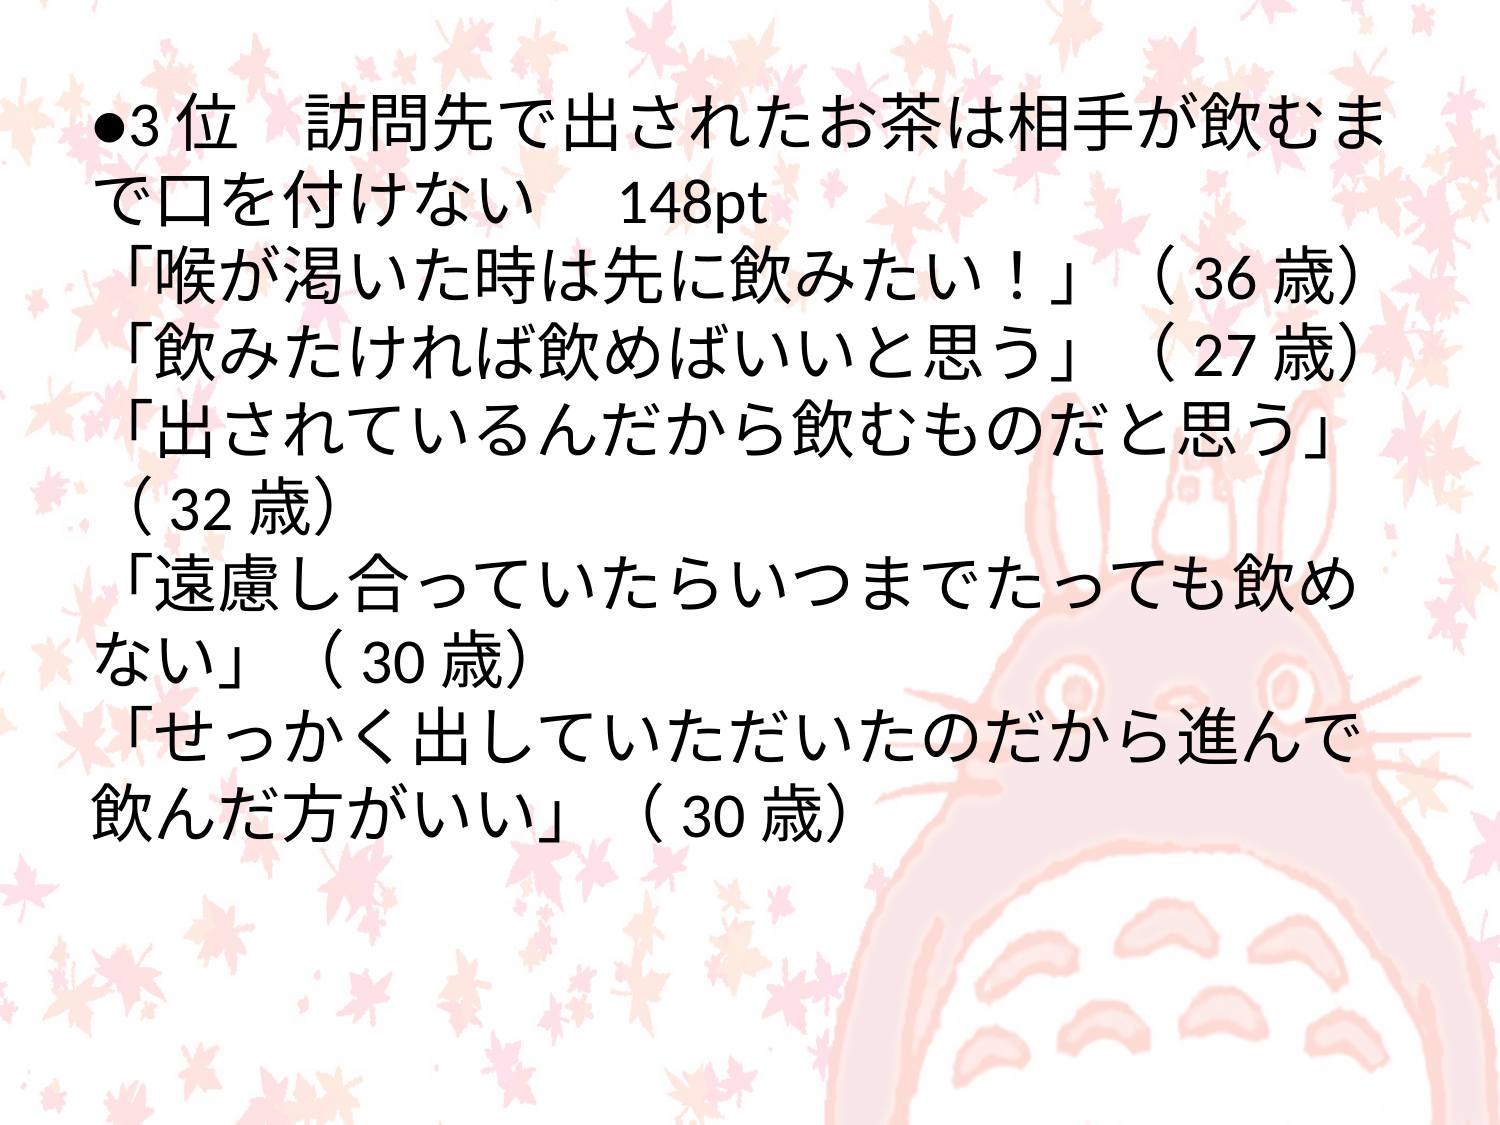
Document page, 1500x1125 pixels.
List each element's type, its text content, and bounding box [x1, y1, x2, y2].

list ●3位 訪問先で出されたお茶は相手が飲むまで口を付けない 148pt 「喉が渇いた時は先に飲みたい！」（36歳） 「飲みたければ飲めばいいと思う」（27歳） 「出されているんだから飲むものだと思う」（32歳） 「遠慮し合っていたらいつまでたっても飲めない」（30歳） 「せっかく出していただいたのだから進んで飲んだ方がいい」（30歳） [75, 75, 1425, 1005]
